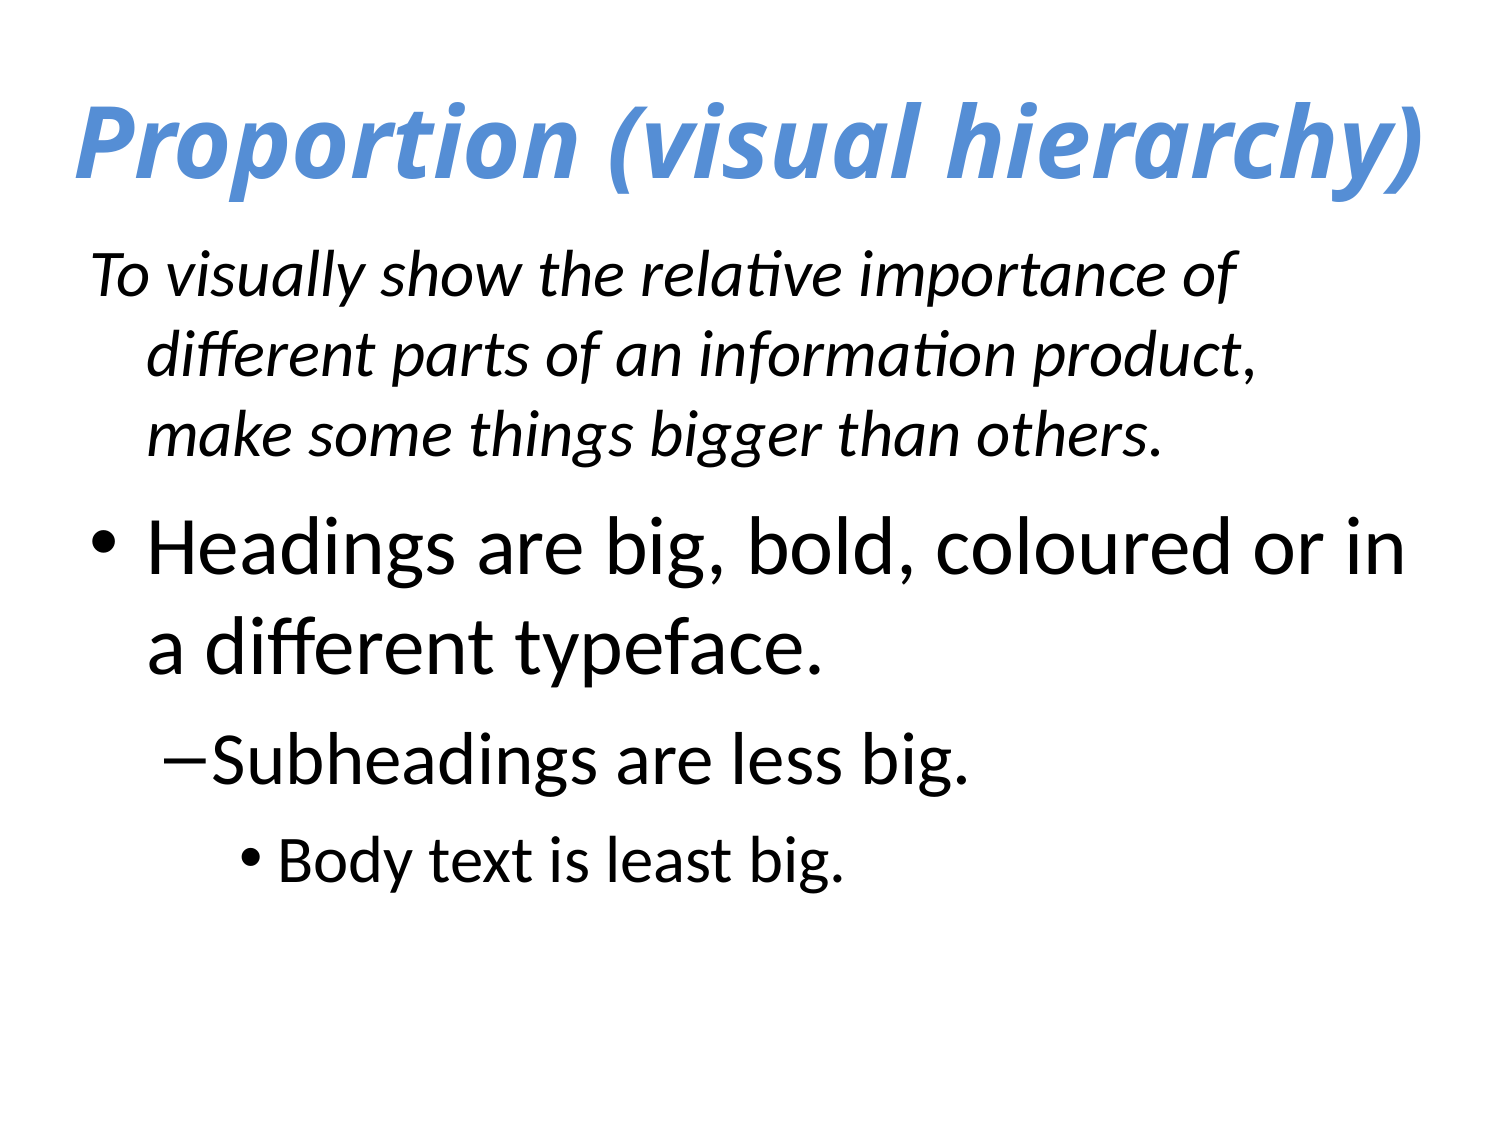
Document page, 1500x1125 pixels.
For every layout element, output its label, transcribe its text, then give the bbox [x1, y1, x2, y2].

text_box To visually show the relative importance of different parts of an information product, make some things bigger than others. Headings are big, bold, coloured or in a different typeface. Subheadings are less big. Body text is least big. [75, 222, 1425, 1005]
title Proportion (visual hierarchy) [0, 45, 1500, 233]
